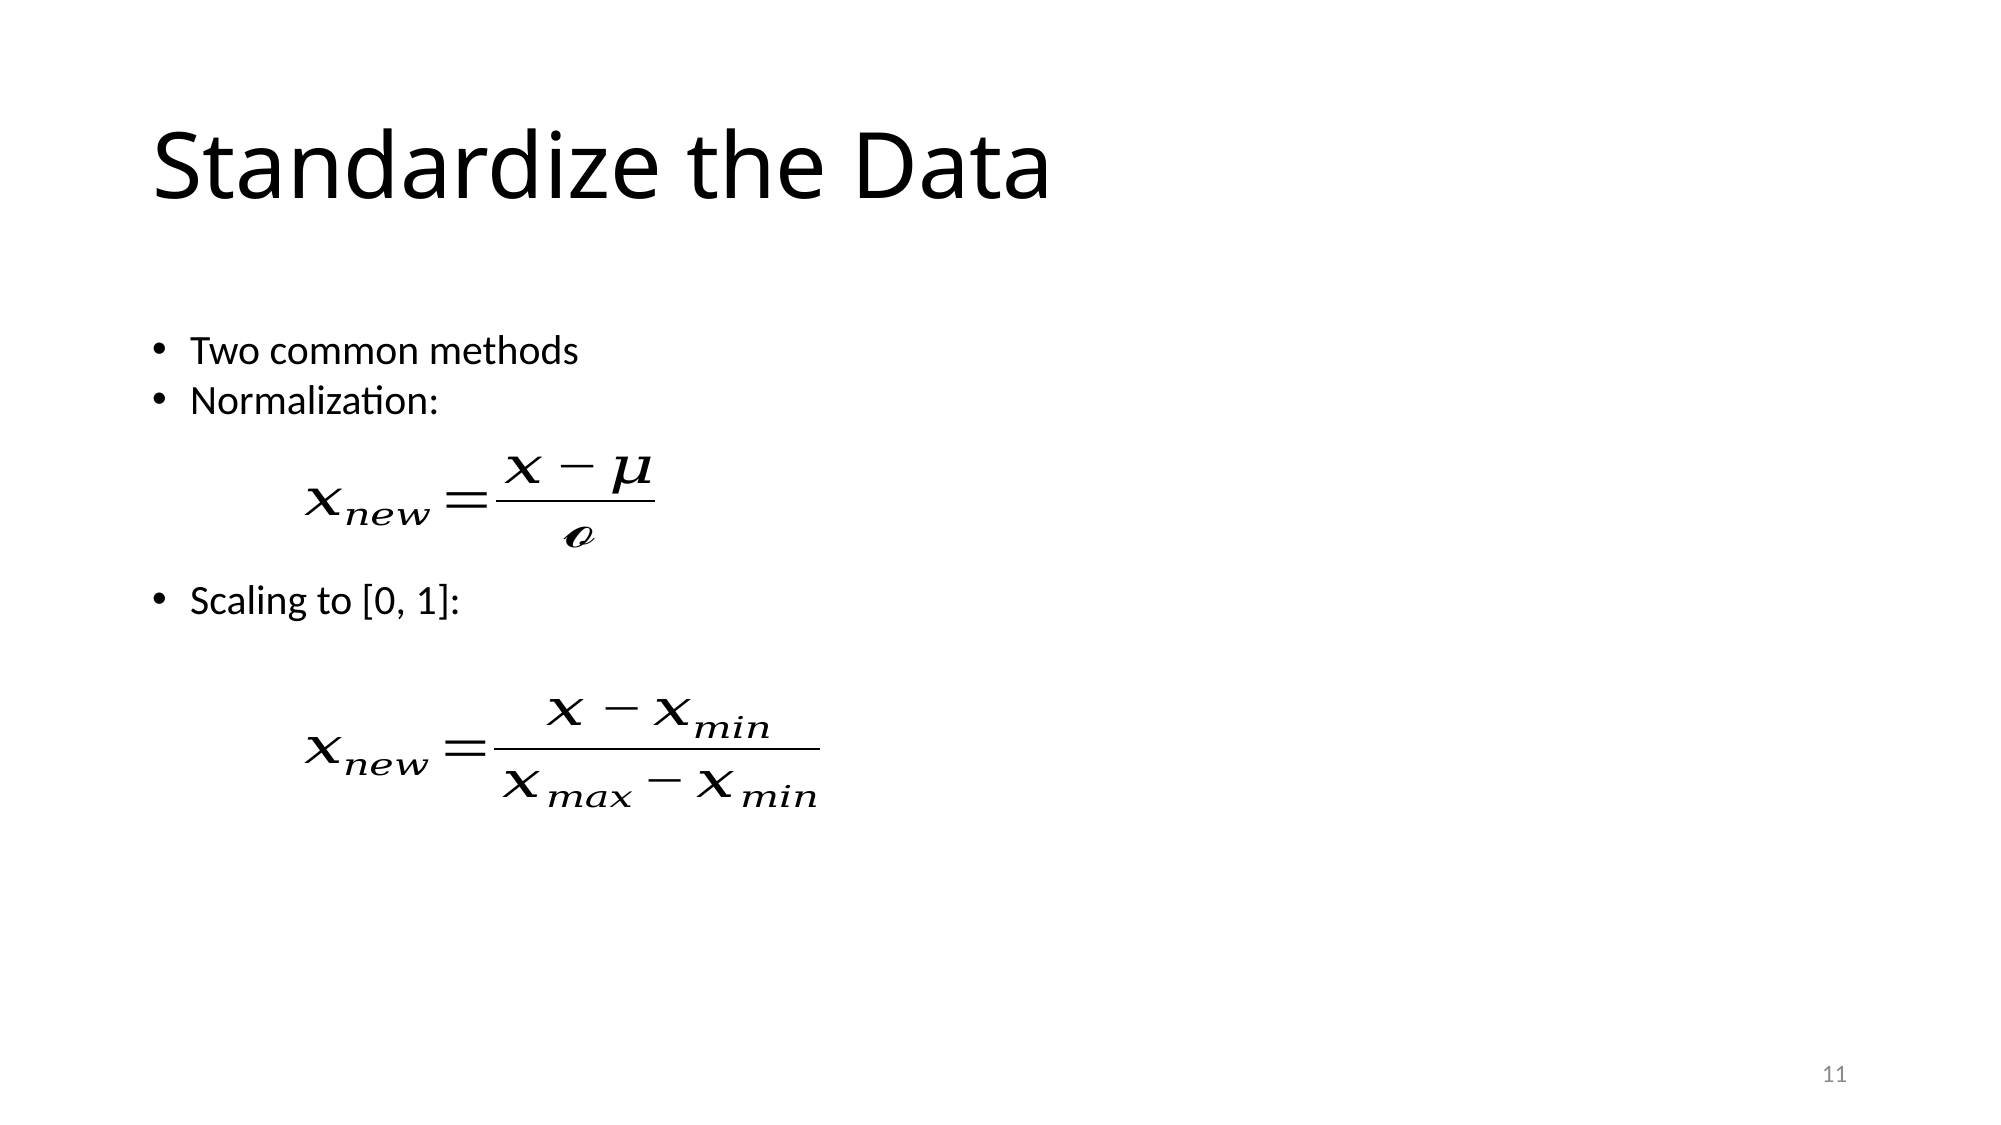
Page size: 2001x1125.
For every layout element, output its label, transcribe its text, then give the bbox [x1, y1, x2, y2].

title Standardize the Data [137, 59, 1863, 278]
text_box Two common methods Normalization: Scaling to [0, 1]: [137, 315, 1863, 681]
slide_number 11 [1412, 1042, 1863, 1103]
